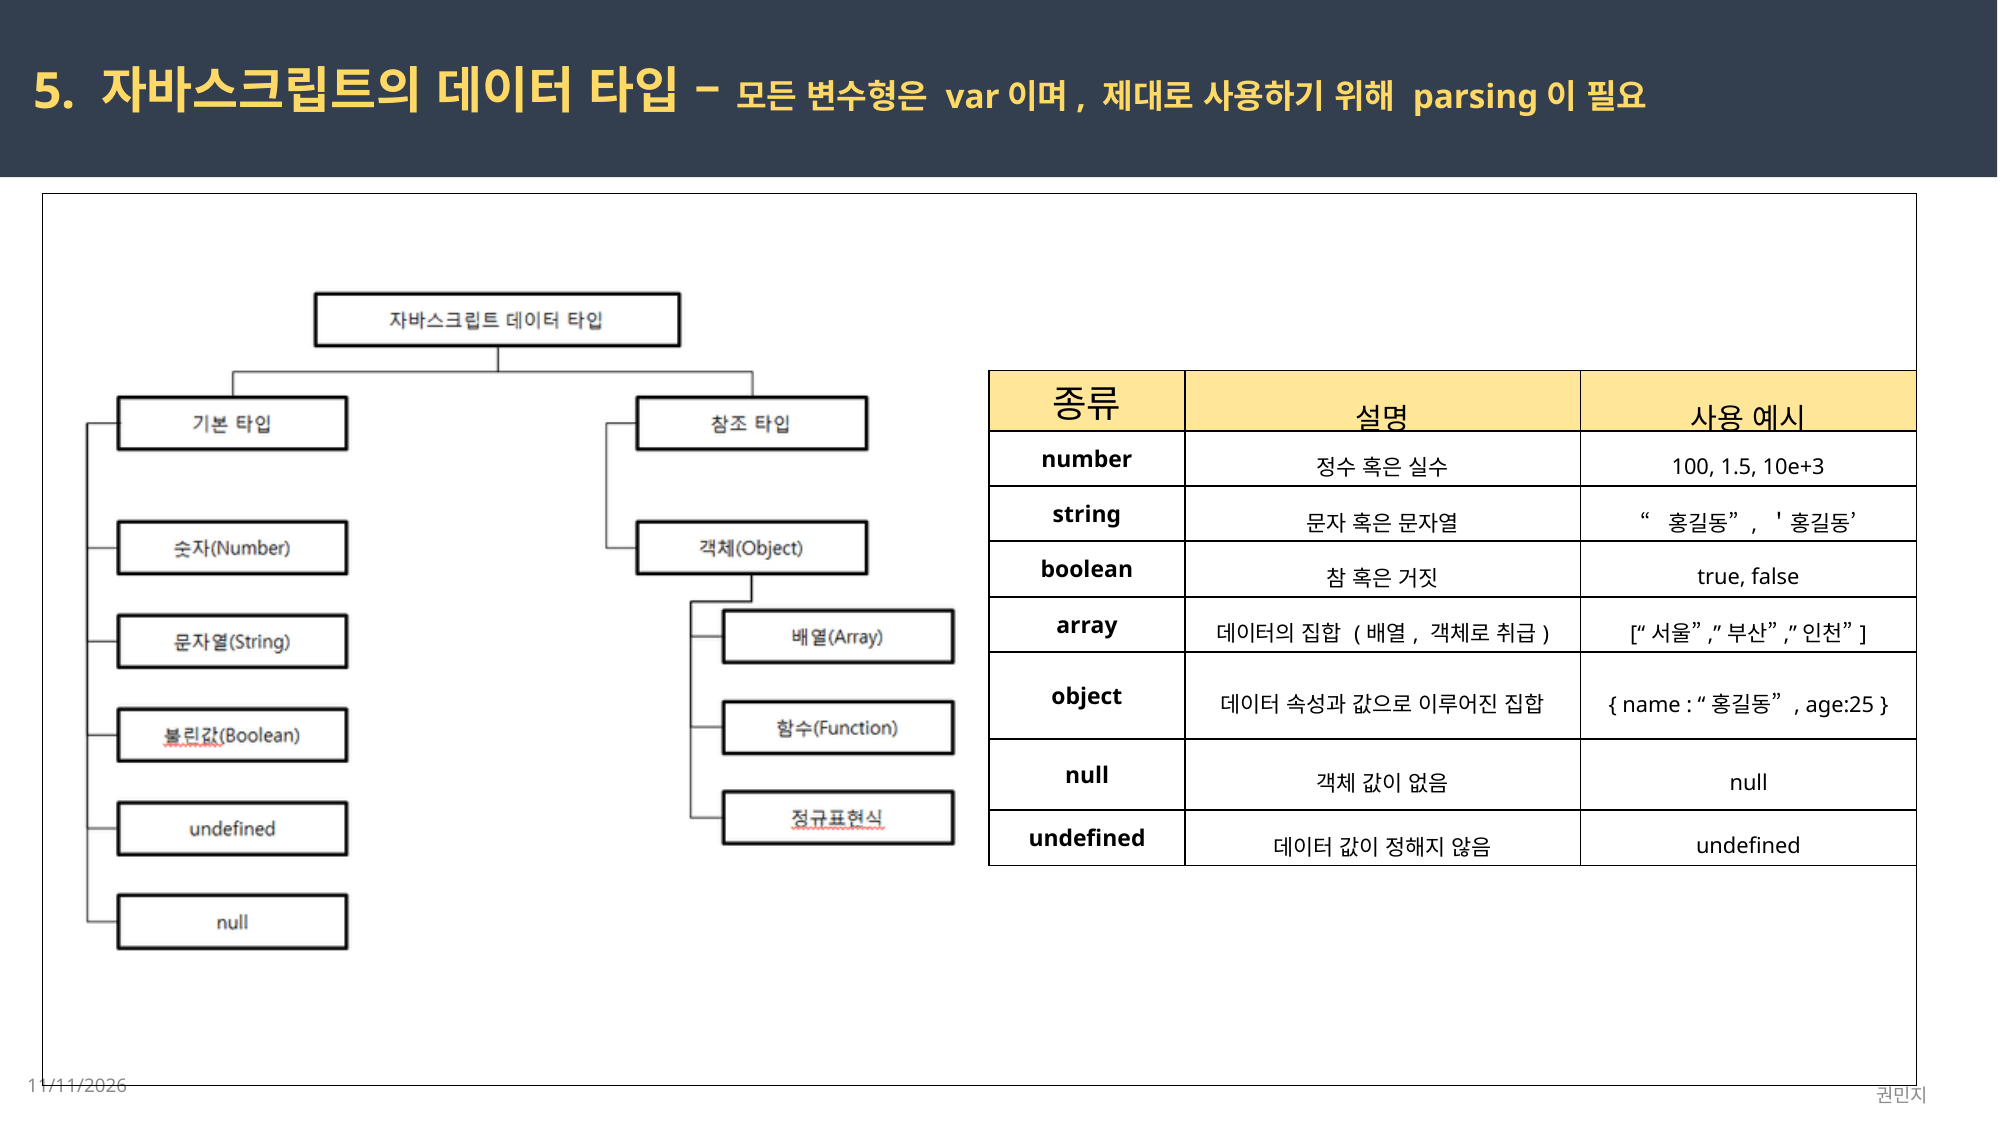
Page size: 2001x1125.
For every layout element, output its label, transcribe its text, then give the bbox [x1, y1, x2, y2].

table_header 설명 [1186, 371, 1580, 430]
text_box [0, 0, 1998, 178]
table_cell number [990, 432, 1184, 485]
table_cell 100, 1.5, 10e+3 [1581, 432, 1916, 485]
table_cell undefined [1581, 811, 1916, 865]
footer 권민지 [1805, 1065, 1999, 1125]
table_header 사용 예시 [1581, 371, 1916, 430]
table_cell string [990, 487, 1184, 540]
table_cell array [990, 598, 1184, 651]
table_cell undefined [990, 811, 1184, 865]
table_cell 데이터 값이 정해지 않음 [1186, 811, 1580, 865]
table_cell null [990, 740, 1184, 809]
table_header 종류 [990, 371, 1184, 430]
table_cell null [1581, 740, 1916, 809]
table_cell boolean [990, 542, 1184, 596]
table_cell 객체 값이 없음 [1186, 740, 1580, 809]
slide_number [12, 1056, 462, 1117]
table_cell 참 혹은 거짓 [1186, 542, 1580, 596]
table_cell { name : “홍길동” , age:25 } [1581, 653, 1916, 738]
table_cell “홍길동” , ＇홍길동’ [1581, 487, 1916, 540]
table_cell 문자 혹은 문자열 [1186, 487, 1580, 540]
table_cell object [990, 653, 1184, 738]
table_cell true, false [1581, 542, 1916, 596]
picture [54, 271, 976, 963]
table_cell [“서울”,”부산”,”인천”] [1581, 598, 1916, 651]
text_box 5. 자바스크립트의 데이터 타입 – 모든 변수형은 var이며, 제대로 사용하기 위해 parsing이 필요 [18, 50, 1985, 126]
table_cell 데이터의 집합 (배열, 객체로 취급) [1186, 598, 1580, 651]
table_cell 데이터 속성과 값으로 이루어진 집합 [1186, 653, 1580, 738]
text_box [42, 193, 1917, 1086]
table_cell 정수 혹은 실수 [1186, 432, 1580, 485]
